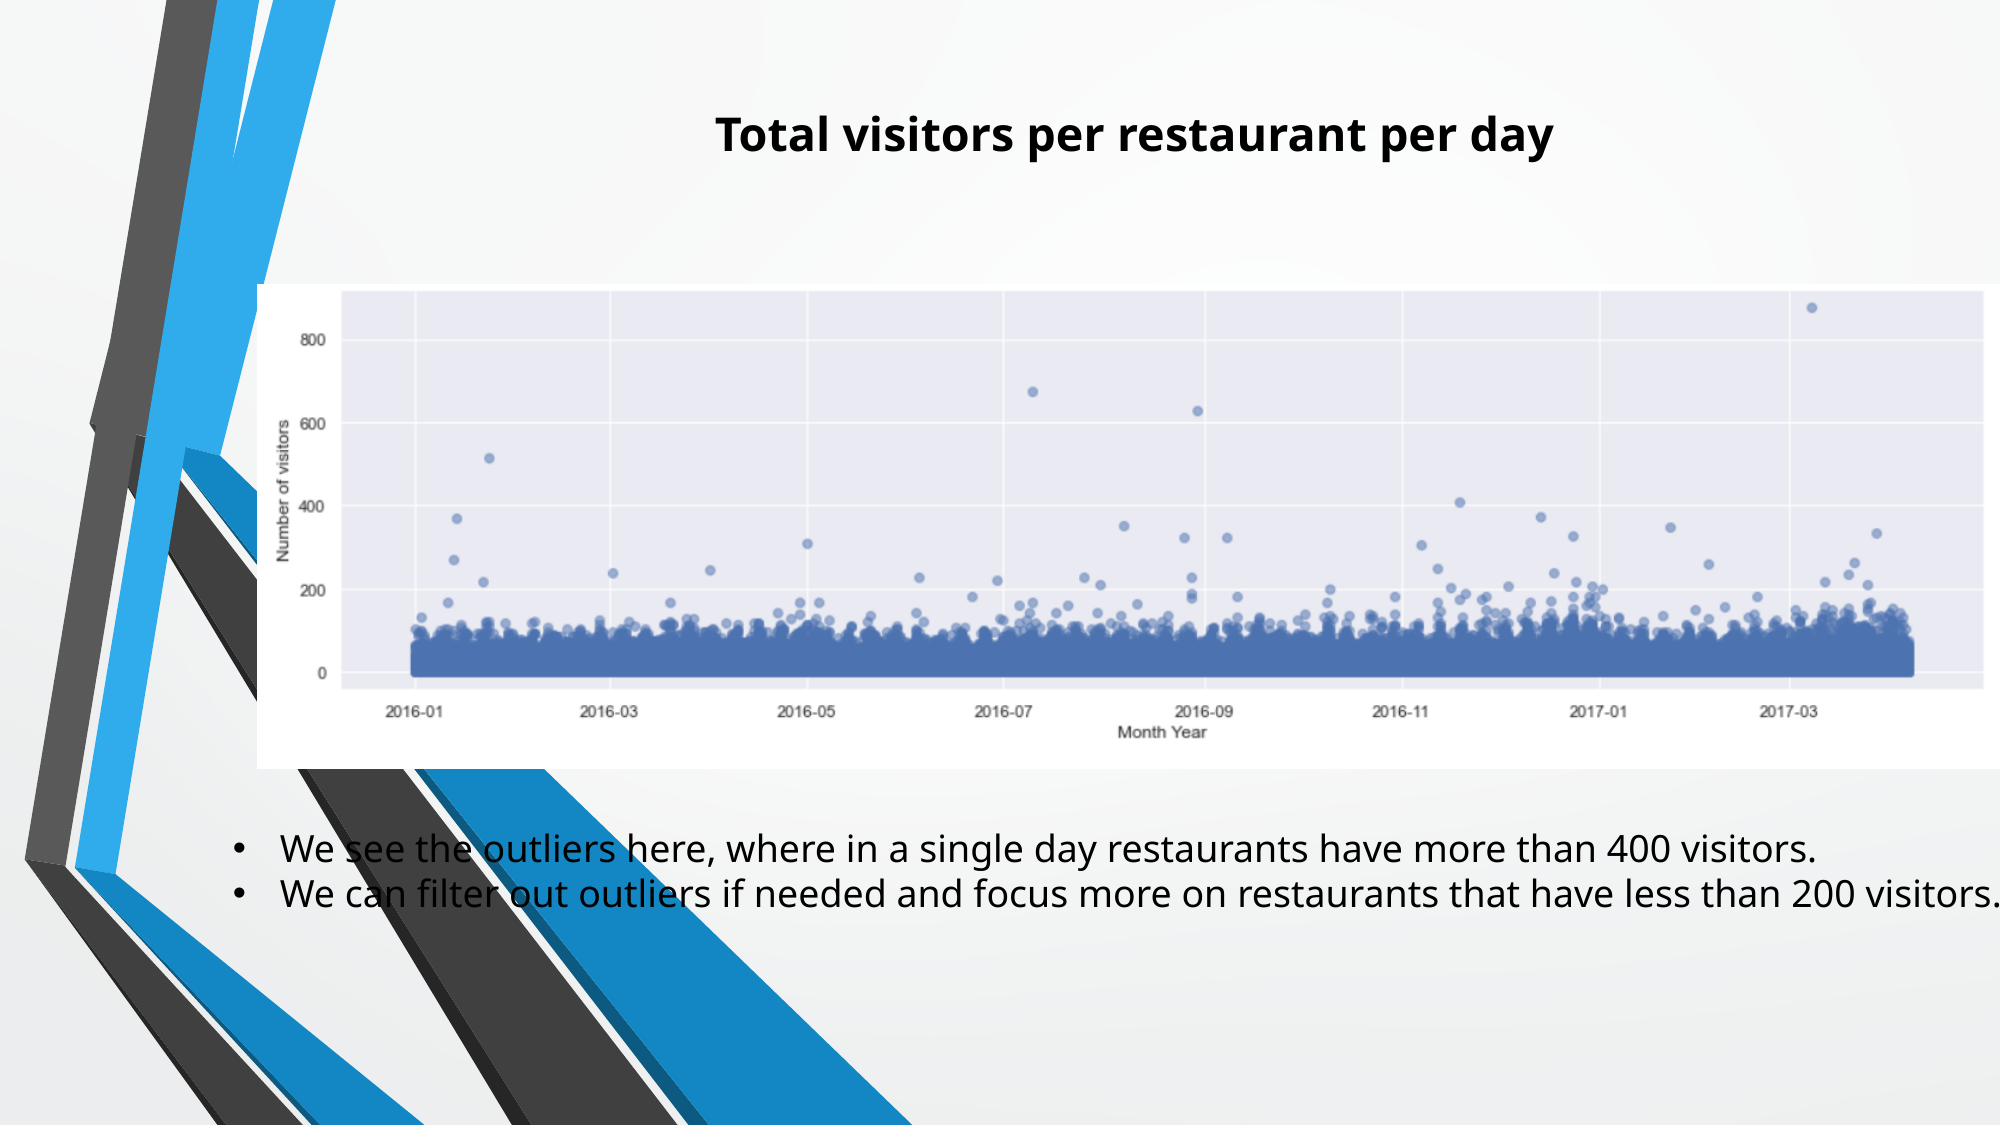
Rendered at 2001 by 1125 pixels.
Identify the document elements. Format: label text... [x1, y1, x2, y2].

text_box Total visitors per restaurant per day [684, 79, 1586, 186]
picture [257, 284, 2000, 769]
text_box We see the outliers here, where in a single day restaurants have more than 400 visitors. We can filter out outliers if needed and focus more on restaurants that have less than 200 visitors. [425, 817, 2000, 923]
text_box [24, 0, 425, 1125]
